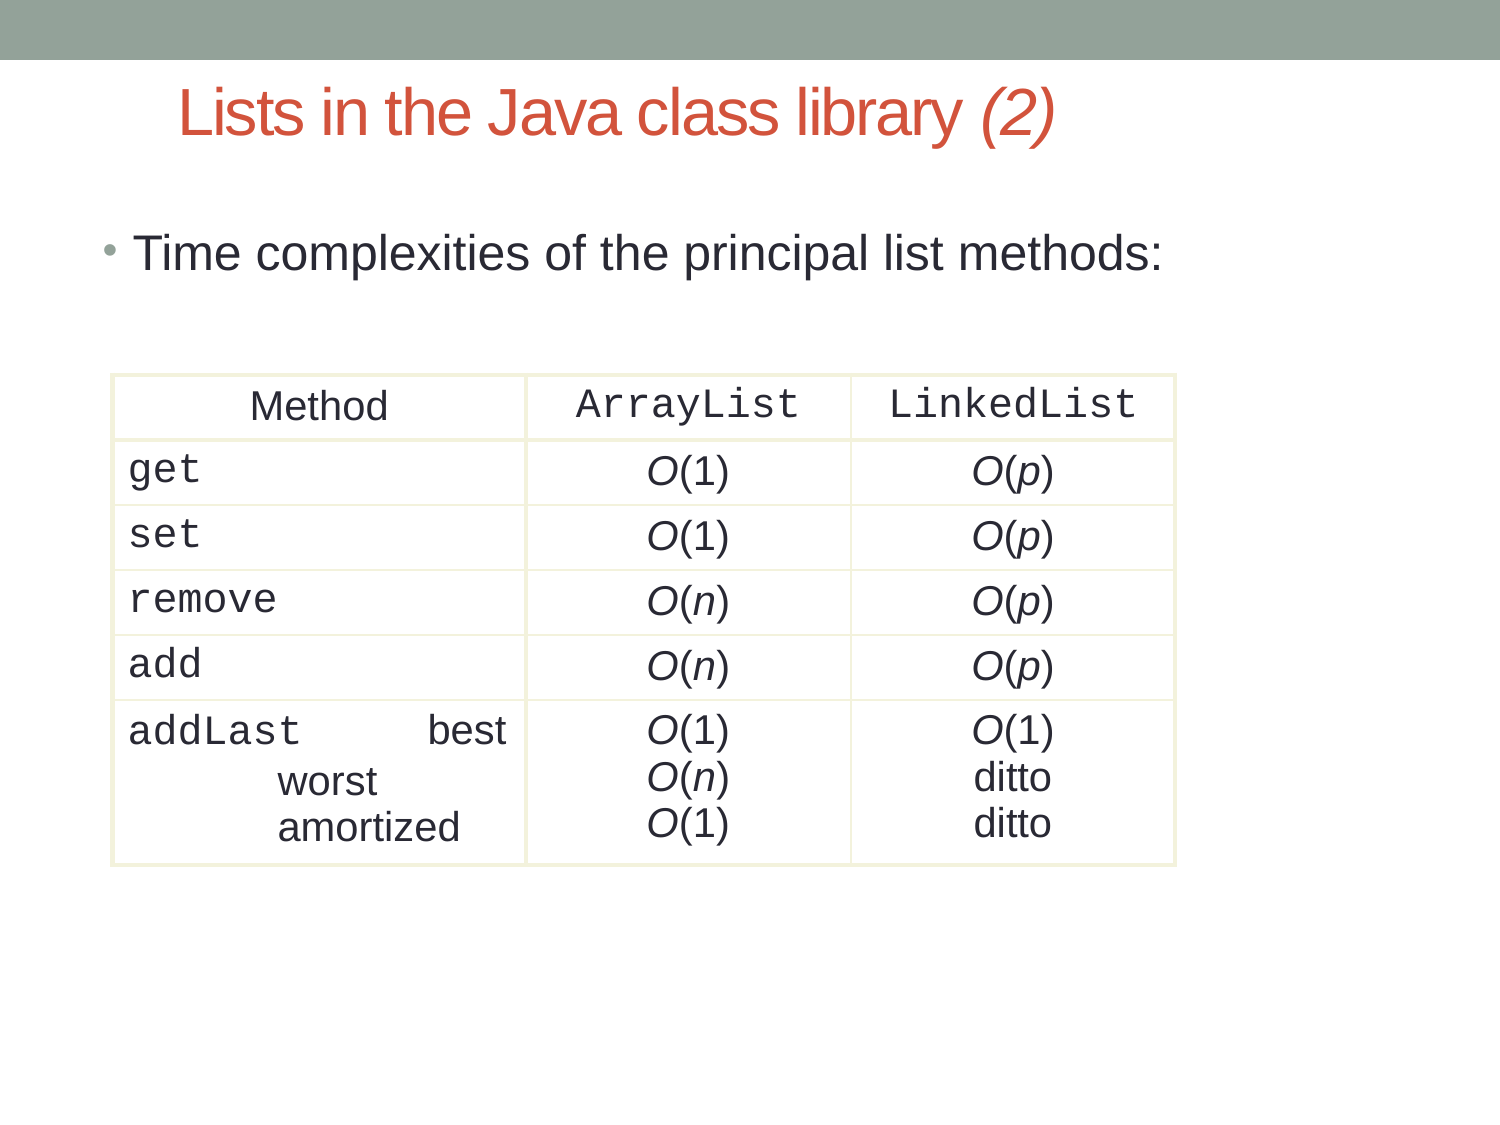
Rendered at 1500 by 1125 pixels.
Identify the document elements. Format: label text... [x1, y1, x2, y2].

title Lists in the Java class library (2) [162, 50, 1171, 168]
table_cell O(p) [852, 506, 1173, 569]
table_cell addLast best worst amortized [115, 701, 524, 863]
table_cell add [115, 636, 524, 699]
table_cell O(1) ditto ditto [852, 701, 1173, 863]
table_cell O(p) [852, 571, 1173, 634]
table_header Method [115, 377, 524, 438]
table_cell get [115, 442, 524, 504]
table_cell O(n) [528, 636, 850, 699]
table_header LinkedList [852, 377, 1173, 438]
table_cell O(p) [852, 442, 1173, 504]
table_cell O(1) [528, 506, 850, 569]
table_cell O(1) O(n) O(1) [528, 701, 850, 863]
table_cell O(1) [528, 442, 850, 504]
table_cell O(n) [528, 571, 850, 634]
table_cell remove [115, 571, 524, 634]
table_header ArrayList [528, 377, 850, 438]
list Time complexities of the principal list methods: [87, 212, 1269, 975]
table_cell O(p) [852, 636, 1173, 699]
table_cell set [115, 506, 524, 569]
